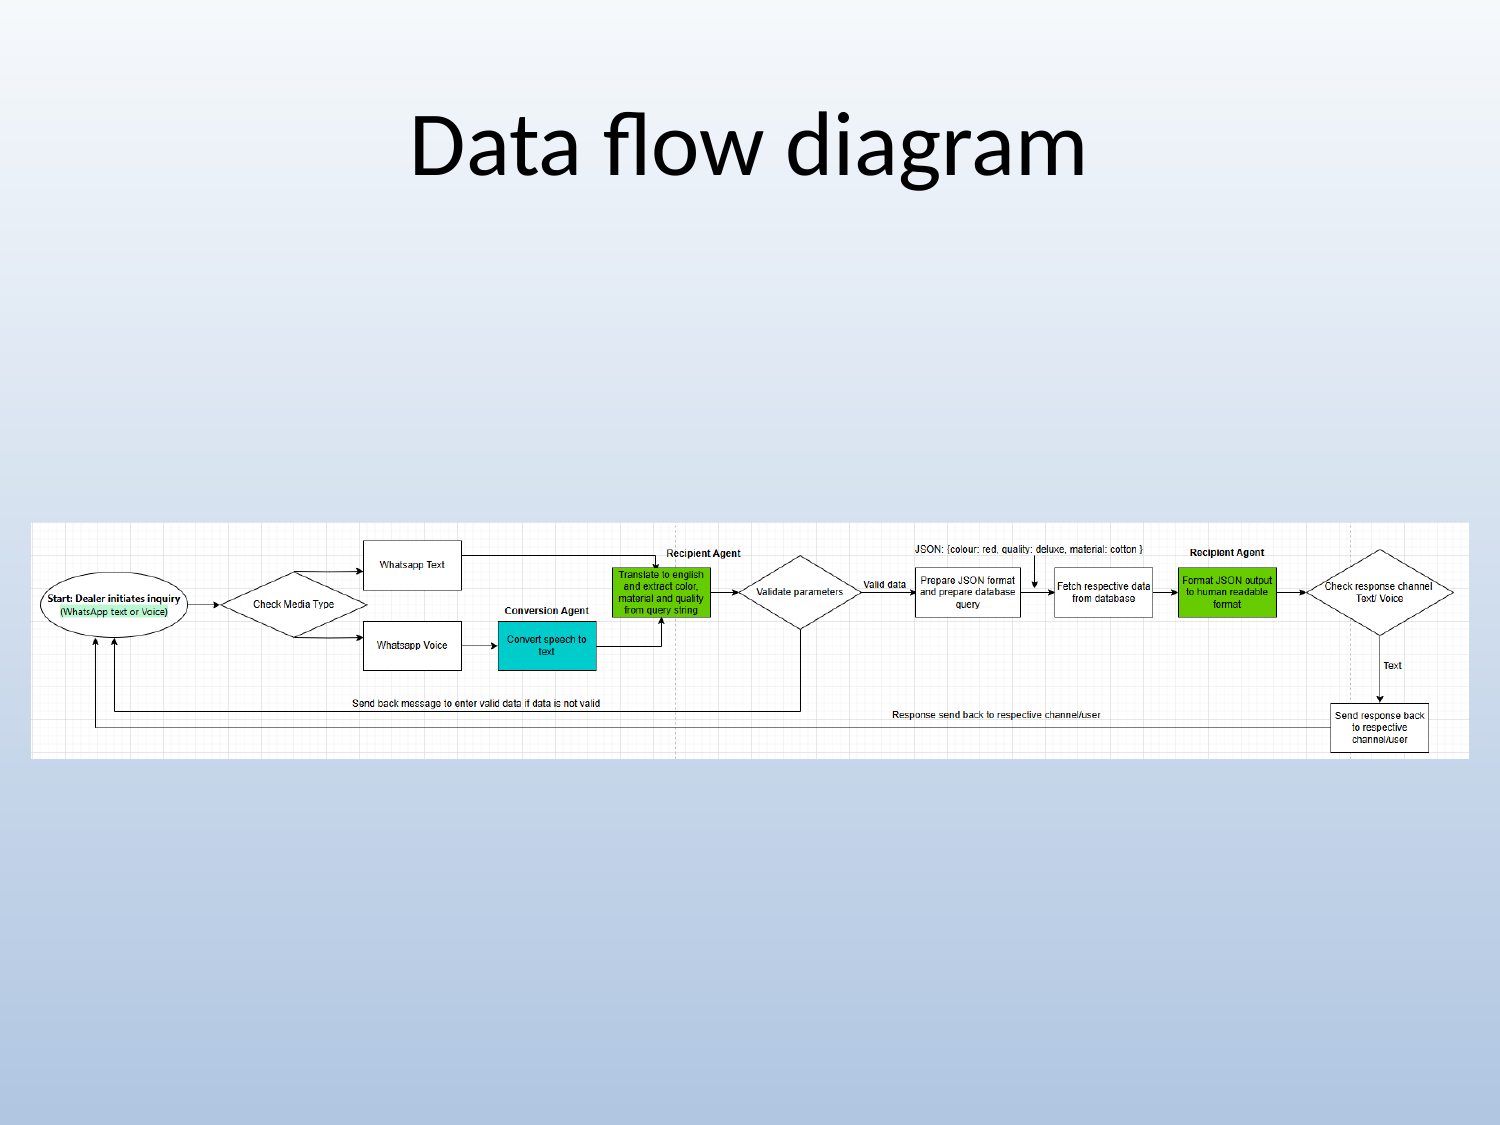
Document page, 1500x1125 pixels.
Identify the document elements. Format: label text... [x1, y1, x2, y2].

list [31, 522, 1469, 759]
title Data flow diagram [75, 45, 1425, 233]
